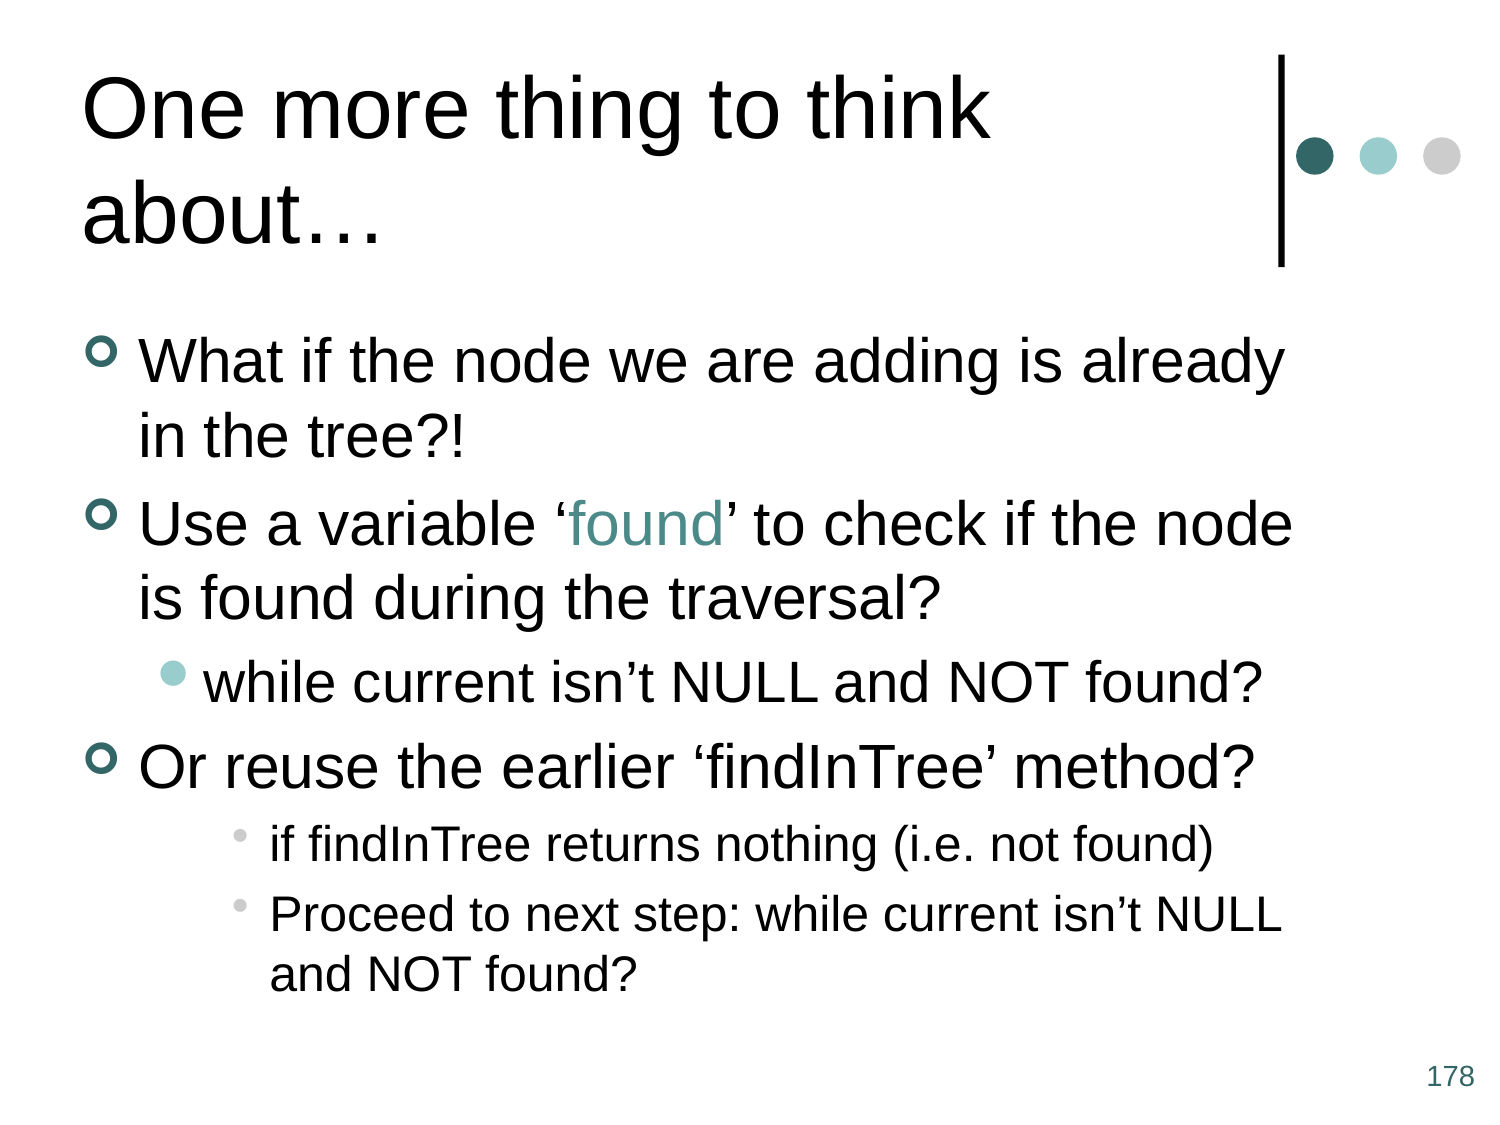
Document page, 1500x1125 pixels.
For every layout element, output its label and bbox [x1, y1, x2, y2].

title [66, 31, 1217, 282]
slide_number [1411, 1049, 1500, 1125]
list [66, 312, 1317, 1125]
